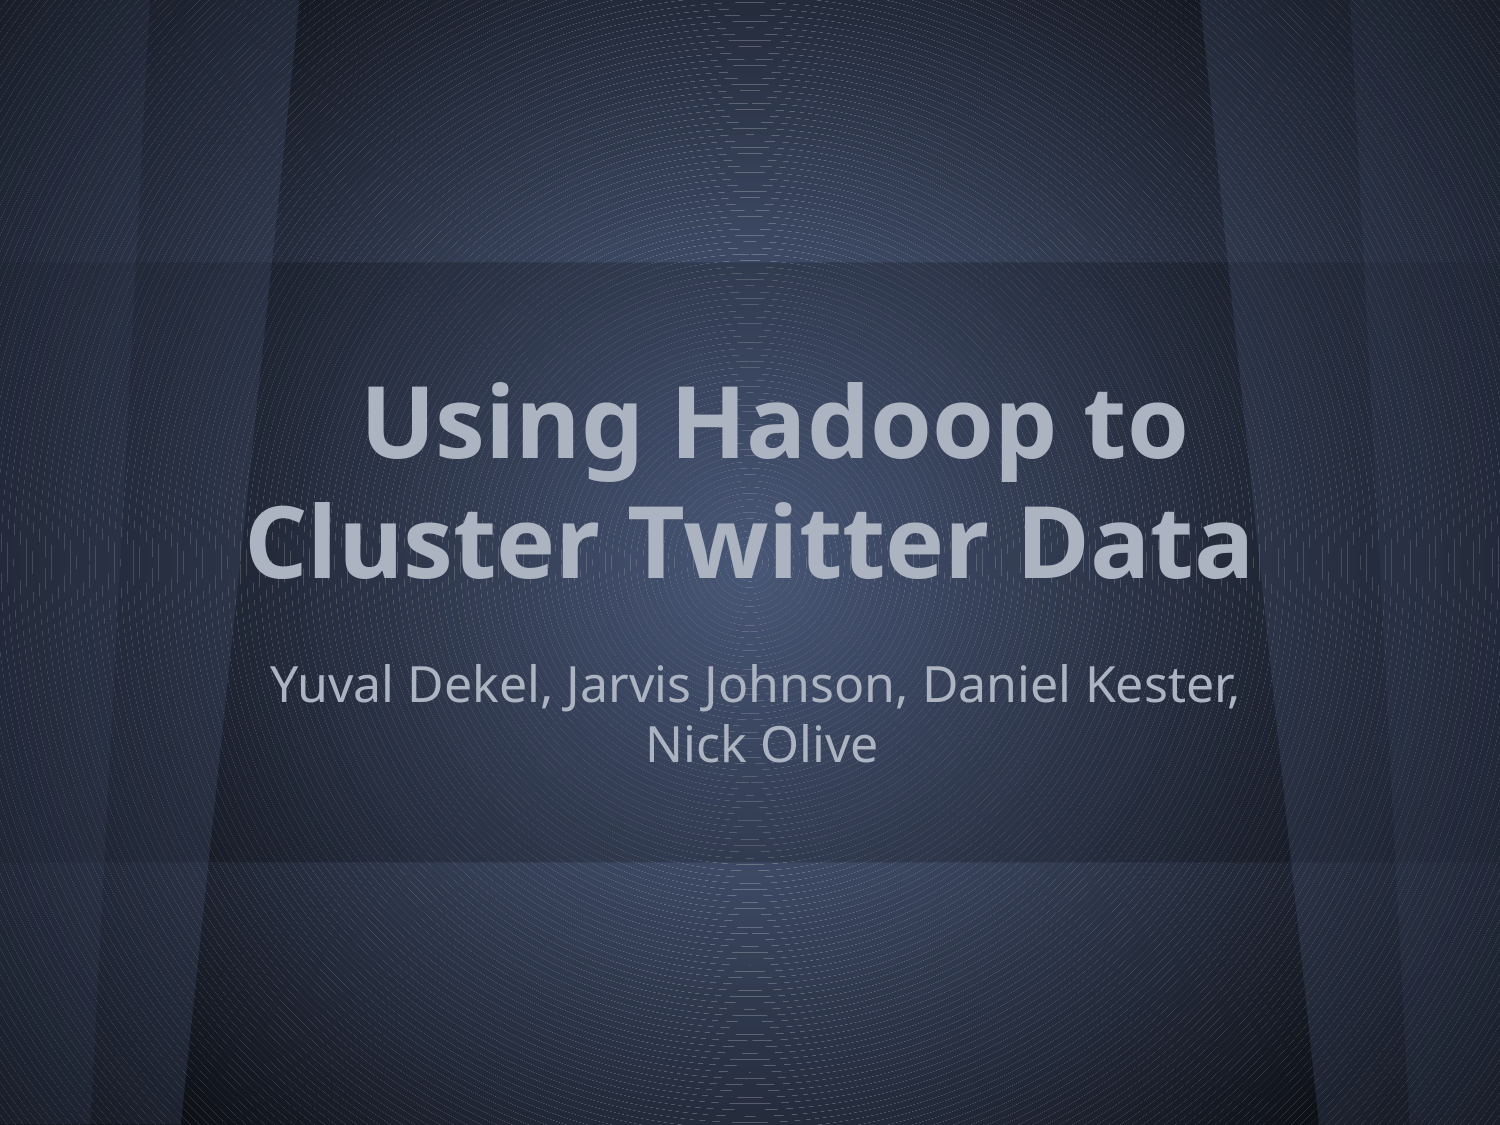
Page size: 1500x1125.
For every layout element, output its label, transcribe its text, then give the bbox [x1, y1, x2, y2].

subtitle Yuval Dekel, Jarvis Johnson, Daniel Kester, Nick Olive [112, 637, 1388, 782]
title Using Hadoop to Cluster Twitter Data [112, 342, 1388, 614]
